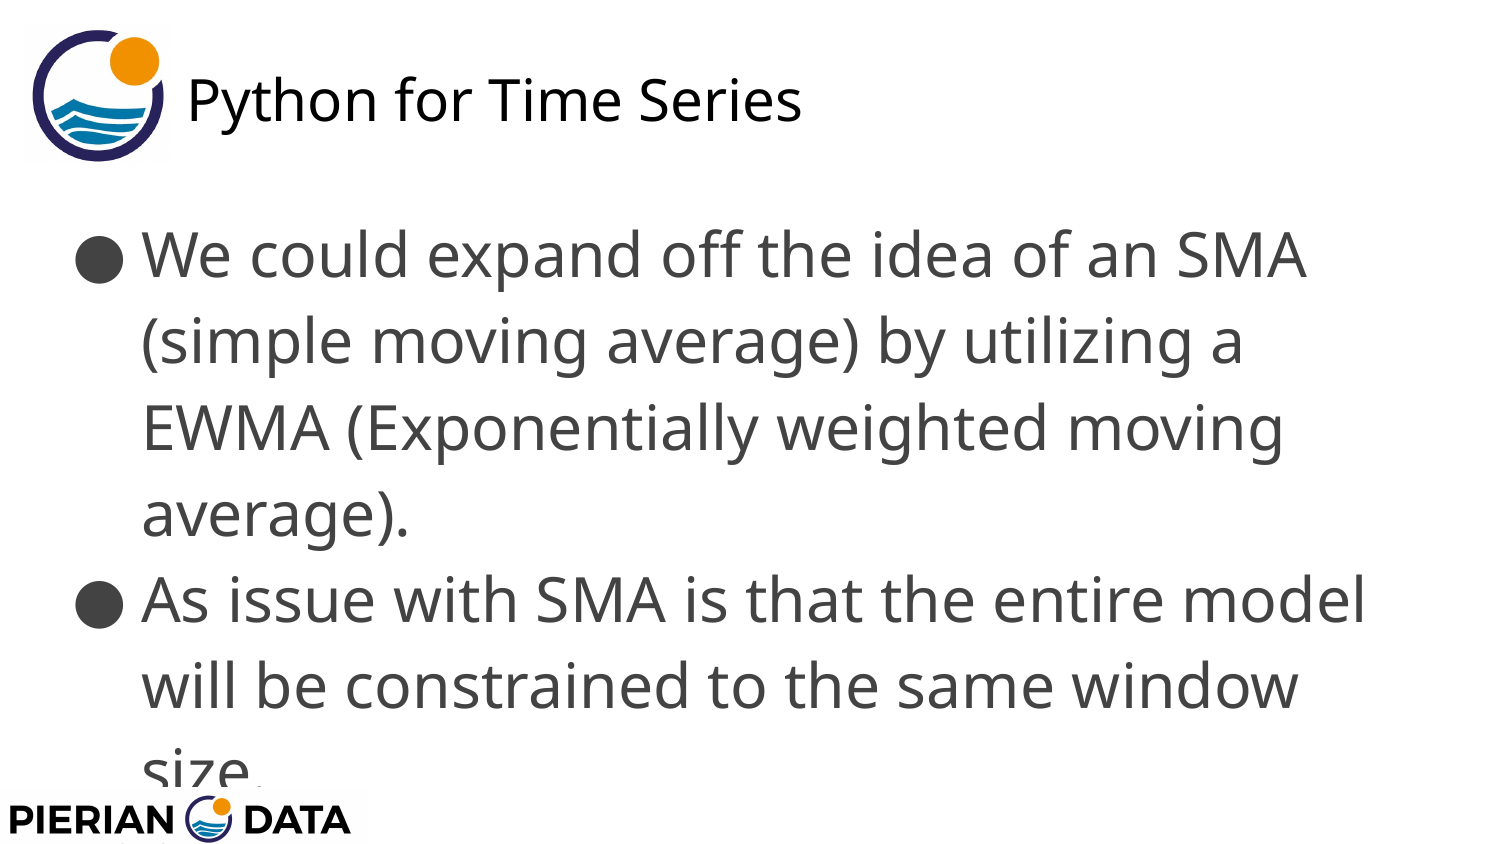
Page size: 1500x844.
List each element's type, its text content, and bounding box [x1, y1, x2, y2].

list We could expand off the idea of an SMA (simple moving average) by utilizing a EWMA (Exponentially weighted moving average). As issue with SMA is that the entire model will be constrained to the same window size. [51, 189, 1449, 750]
picture [24, 24, 172, 167]
title Python for Time Series [176, 48, 1449, 143]
picture [0, 787, 368, 844]
